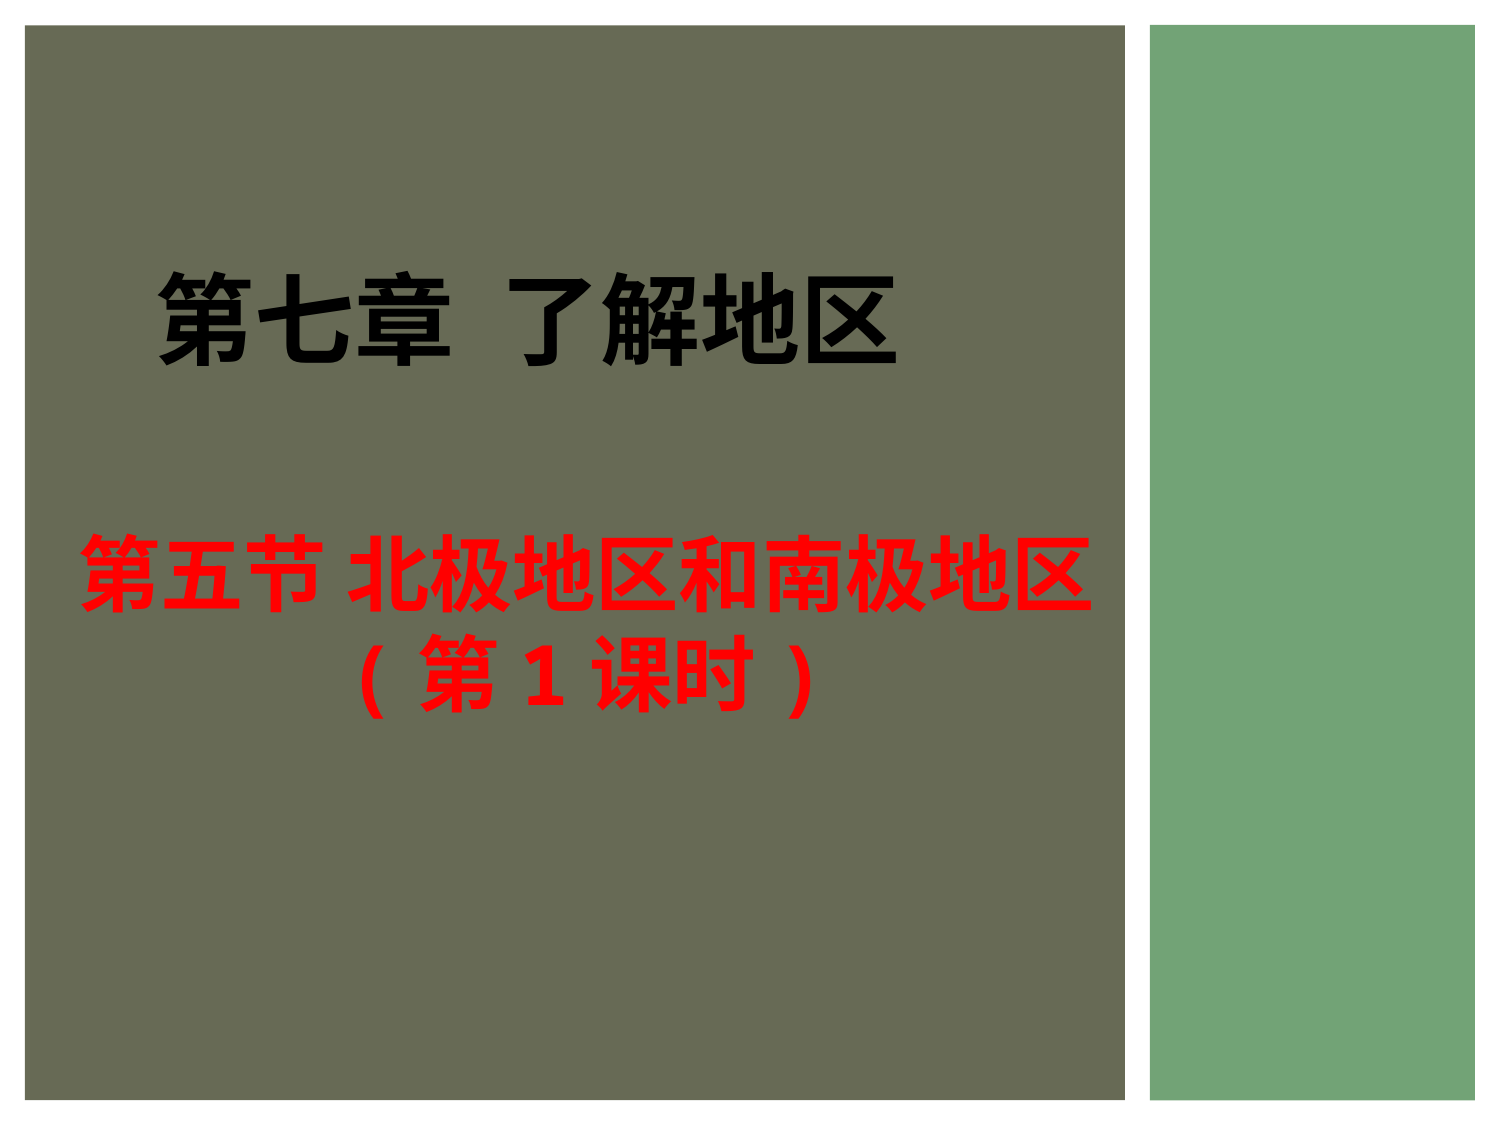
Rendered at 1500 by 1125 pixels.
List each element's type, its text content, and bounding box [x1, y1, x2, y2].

text_box 第五节 北极地区和南极地区 (第1课时) [62, 515, 1111, 730]
text_box 第七章 了解地区 [139, 249, 916, 385]
